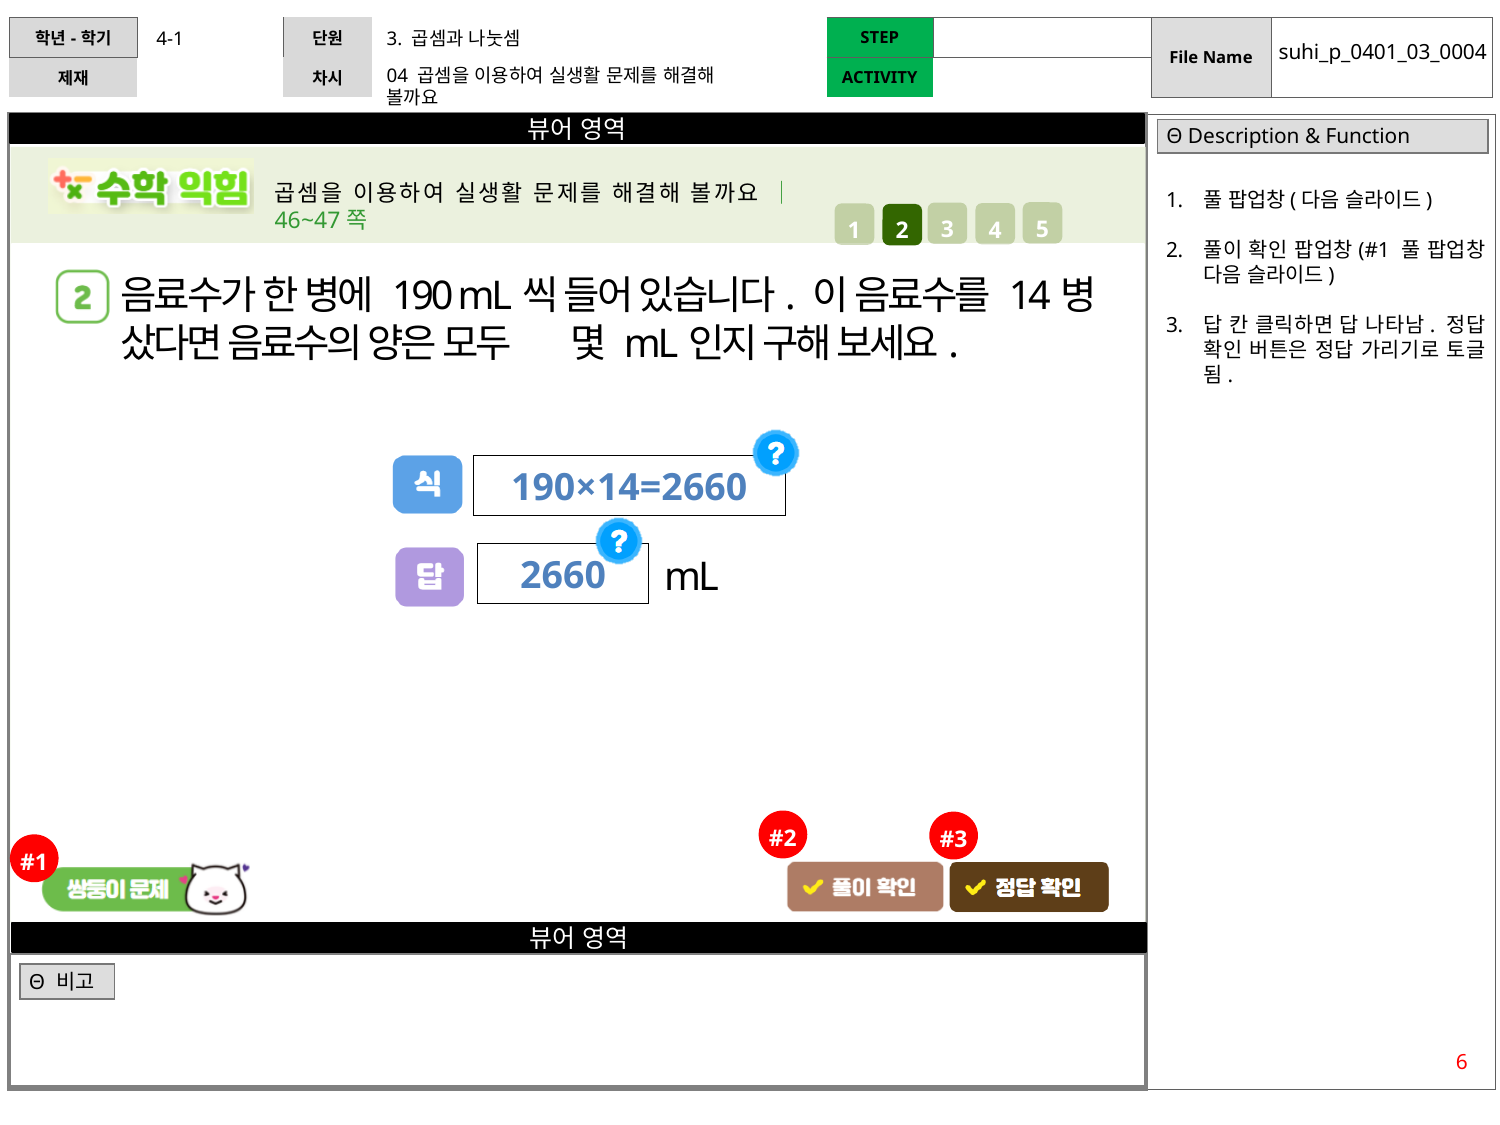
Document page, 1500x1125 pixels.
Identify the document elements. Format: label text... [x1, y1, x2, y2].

picture [39, 856, 255, 917]
text_box 곱셈을 이용하여 실생활 문제를 해결해 볼까요 │ 46~47쪽 [259, 171, 808, 241]
picture [392, 450, 466, 516]
text_box 3. 곱셈과 나눗셈 [371, 18, 620, 55]
text_box #3 [927, 809, 981, 858]
text_box 4-1 [141, 18, 284, 55]
text_box #2 [756, 808, 810, 861]
picture [52, 265, 112, 327]
text_box 5 [1021, 193, 1069, 250]
text_box mL [649, 543, 750, 606]
picture [948, 858, 1111, 913]
text_box 4 [976, 194, 1021, 250]
text_box 음료수가 한 병에 190 mL씩 들어 있습니다. 이 음료수를 14병 샀다면 음료수의 양은 모두 몇 mL인지 구해 보세요. [105, 263, 1109, 373]
text_box #1 [7, 832, 61, 885]
text_box 풀 팝업창(다음 슬라이드) 풀이 확인 팝업창(#1 풀 팝업창 다음 슬라이드) 답 칸 클릭하면 답 나타남. 정답 확인 버튼은 정답 가리기로 토글 됨. [1151, 179, 1500, 469]
table_header Θ Description & Function [1158, 120, 1487, 152]
text_box 1 [833, 194, 883, 251]
text_box 2 [883, 194, 928, 251]
picture [588, 512, 649, 571]
picture [48, 158, 254, 214]
picture [391, 544, 467, 610]
picture [784, 858, 944, 913]
text_box suhi_p_0401_03_0004 [1263, 30, 1500, 71]
picture [745, 424, 806, 483]
text_box 3 [925, 193, 976, 250]
text_box 2660 [477, 543, 649, 604]
text_box 190×14=2660 [473, 455, 786, 516]
text_box 04 곱셈을 이용하여 실생활 문제를 해결해 볼까요 [371, 55, 733, 96]
